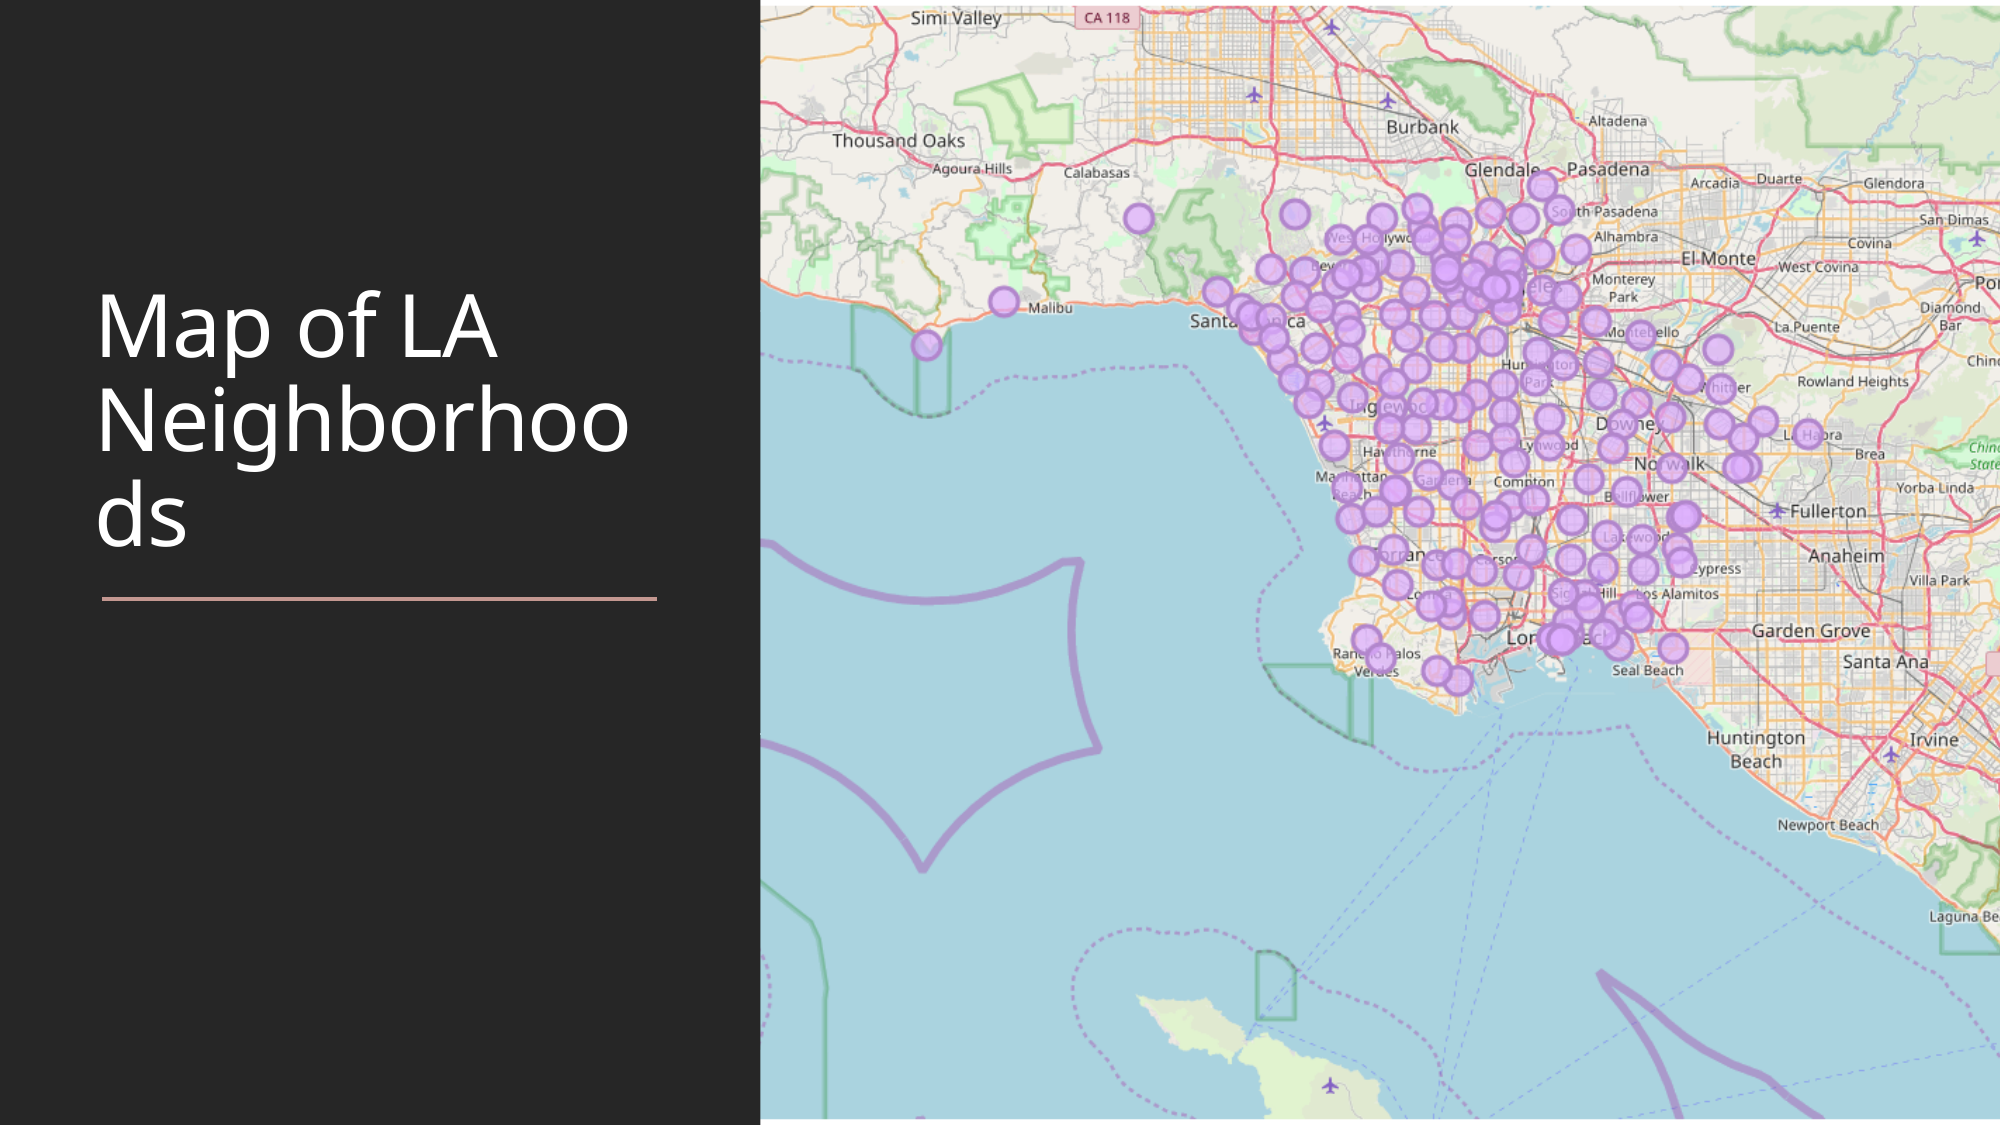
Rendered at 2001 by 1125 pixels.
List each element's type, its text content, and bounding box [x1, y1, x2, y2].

title Map of LA Neighborhoods [79, 104, 680, 573]
text_box [0, 0, 758, 1125]
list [759, 0, 2000, 1125]
